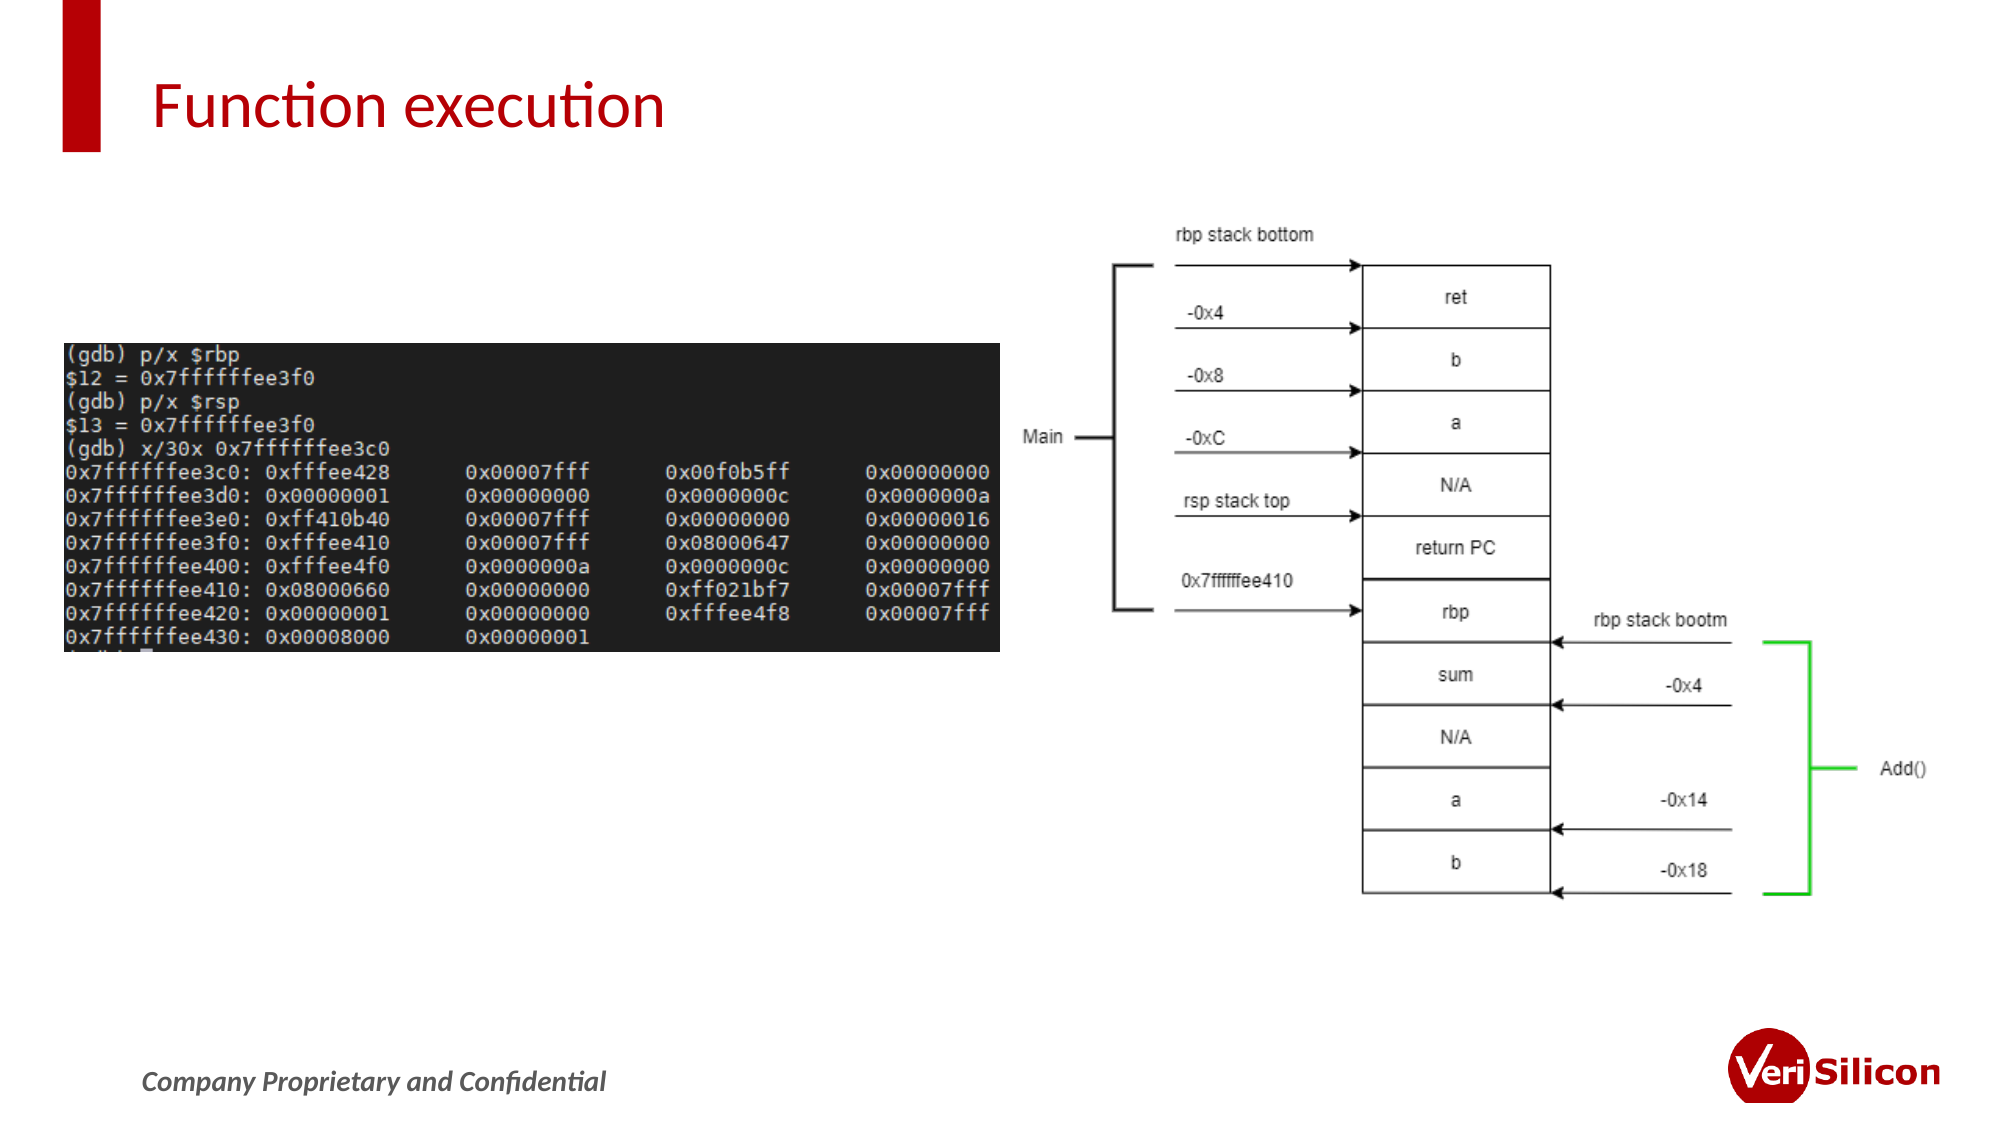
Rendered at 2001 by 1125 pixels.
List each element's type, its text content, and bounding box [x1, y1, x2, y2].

title Function execution [137, 59, 1863, 153]
picture [64, 343, 1001, 652]
picture [1728, 1028, 1940, 1103]
picture [1012, 218, 1936, 907]
